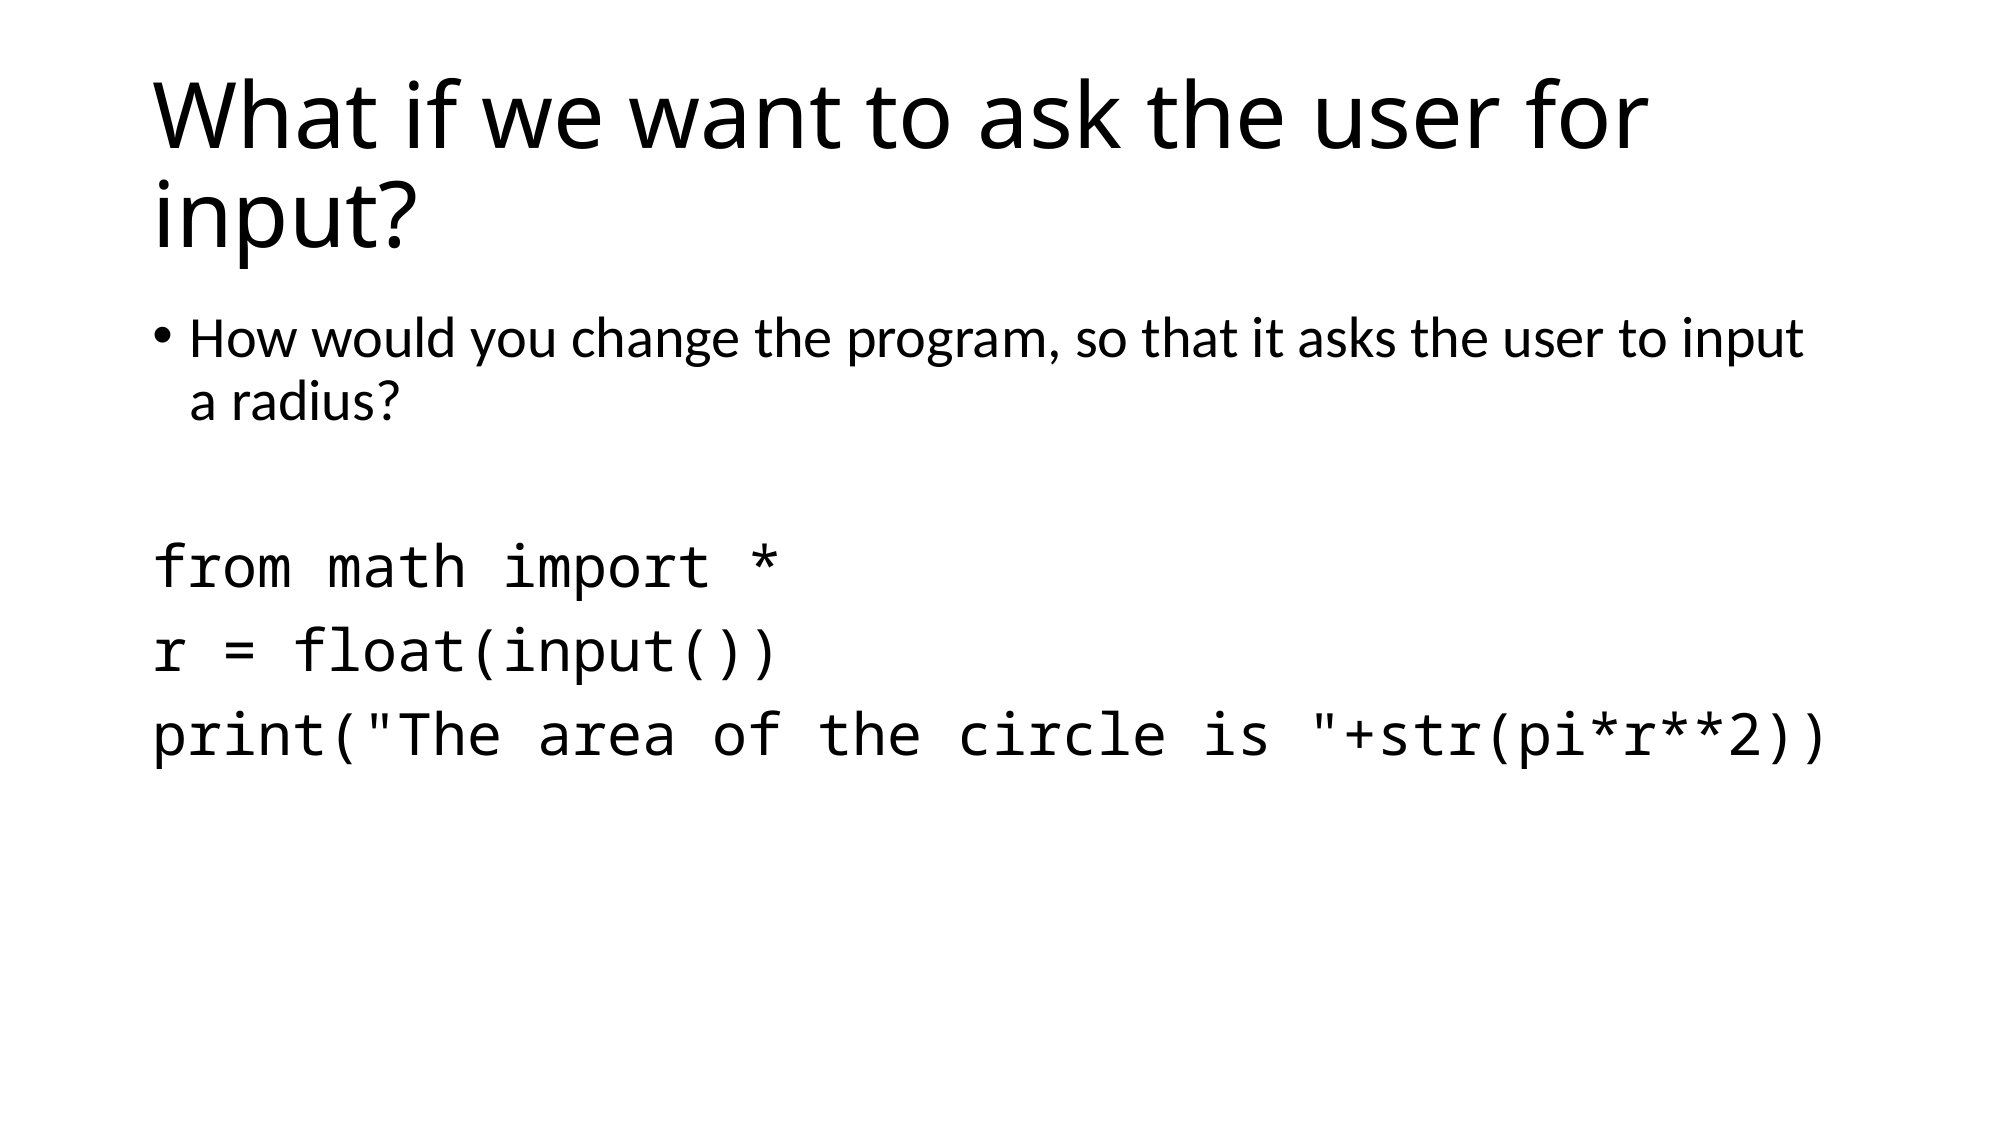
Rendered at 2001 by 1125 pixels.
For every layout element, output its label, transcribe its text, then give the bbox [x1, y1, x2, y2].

list How would you change the program, so that it asks the user to input a radius? from math import * r = float(input()) print("The area of the circle is "+str(pi*r**2)) [137, 299, 1863, 1014]
title What if we want to ask the user for input? [137, 59, 1863, 278]
